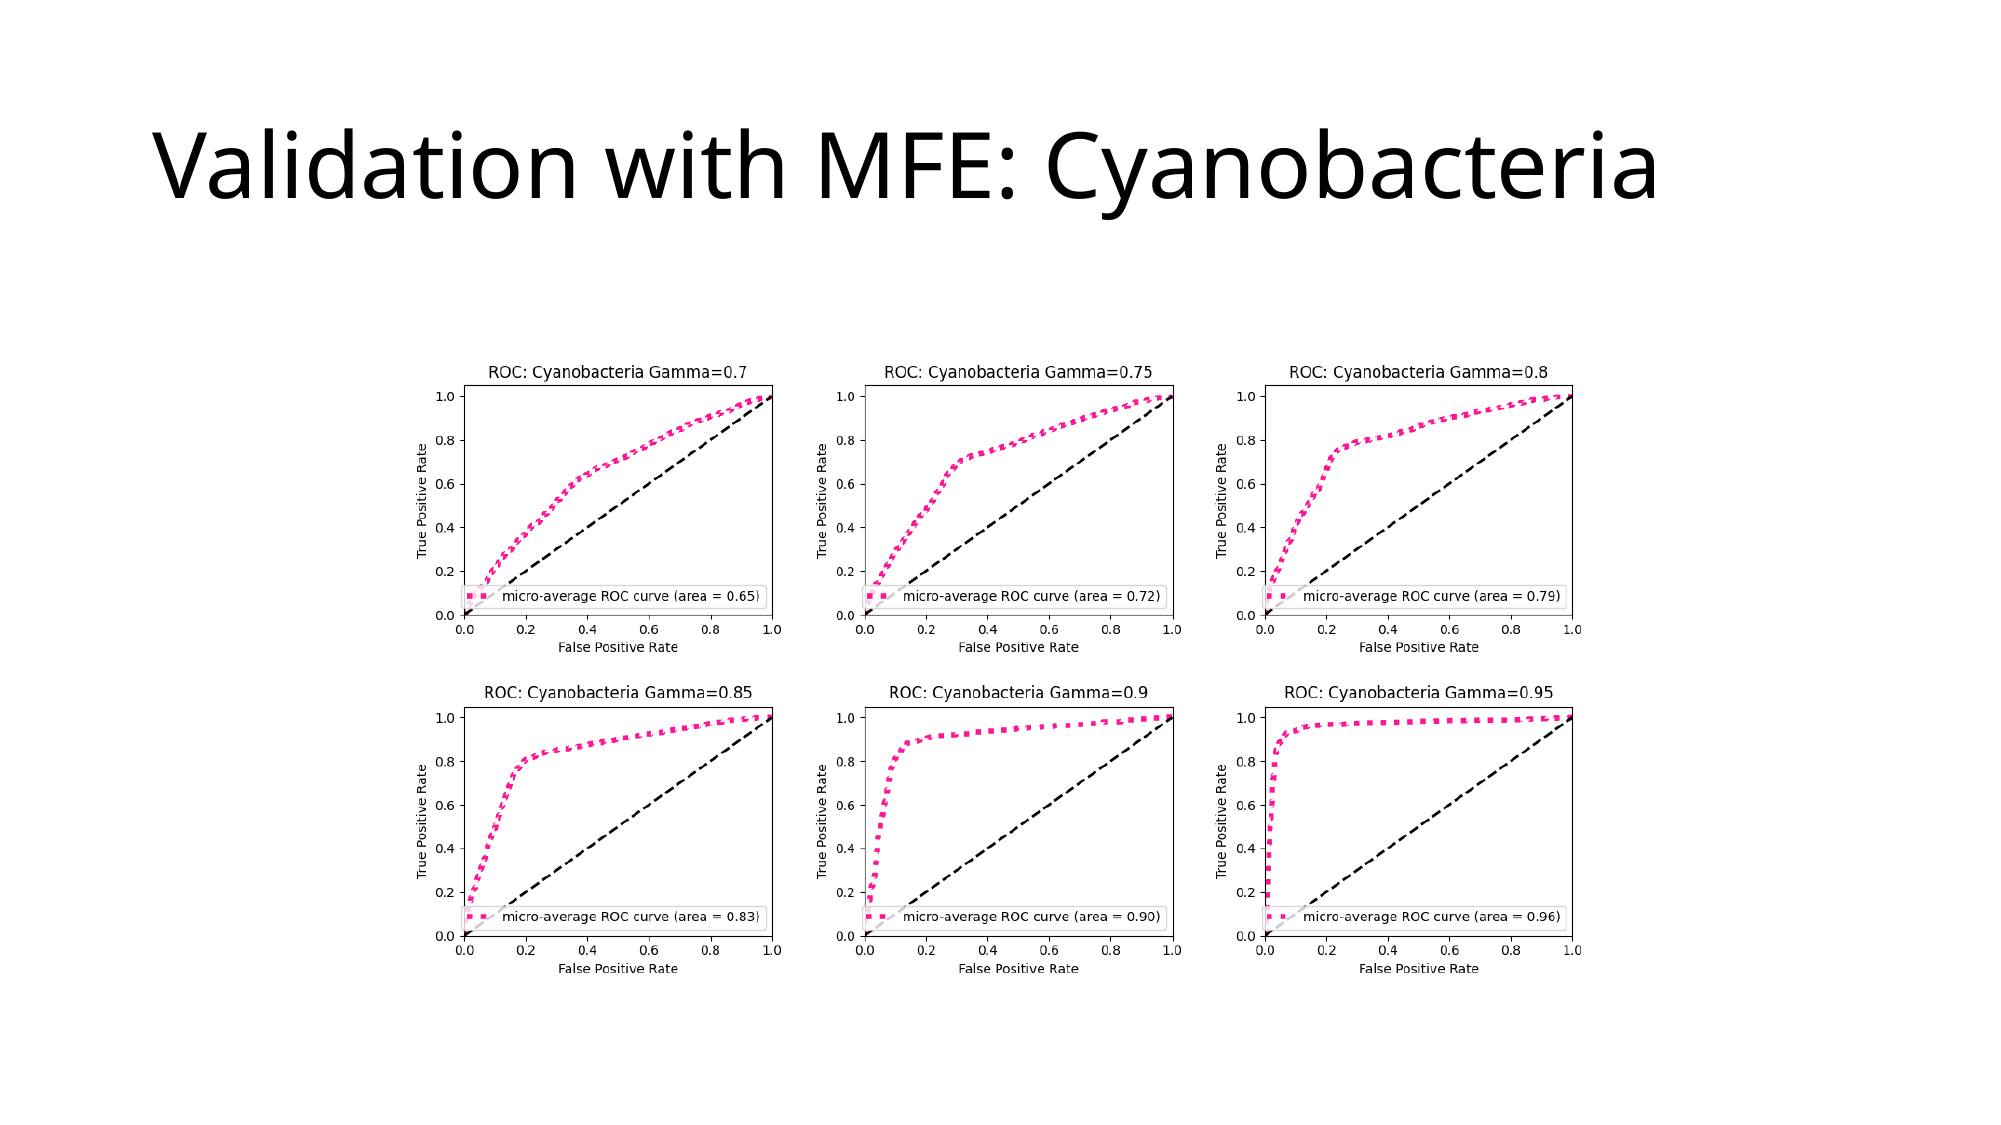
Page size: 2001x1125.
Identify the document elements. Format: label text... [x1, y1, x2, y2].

title Validation with MFE: Cyanobacteria [137, 59, 1863, 278]
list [285, 299, 1715, 1014]
